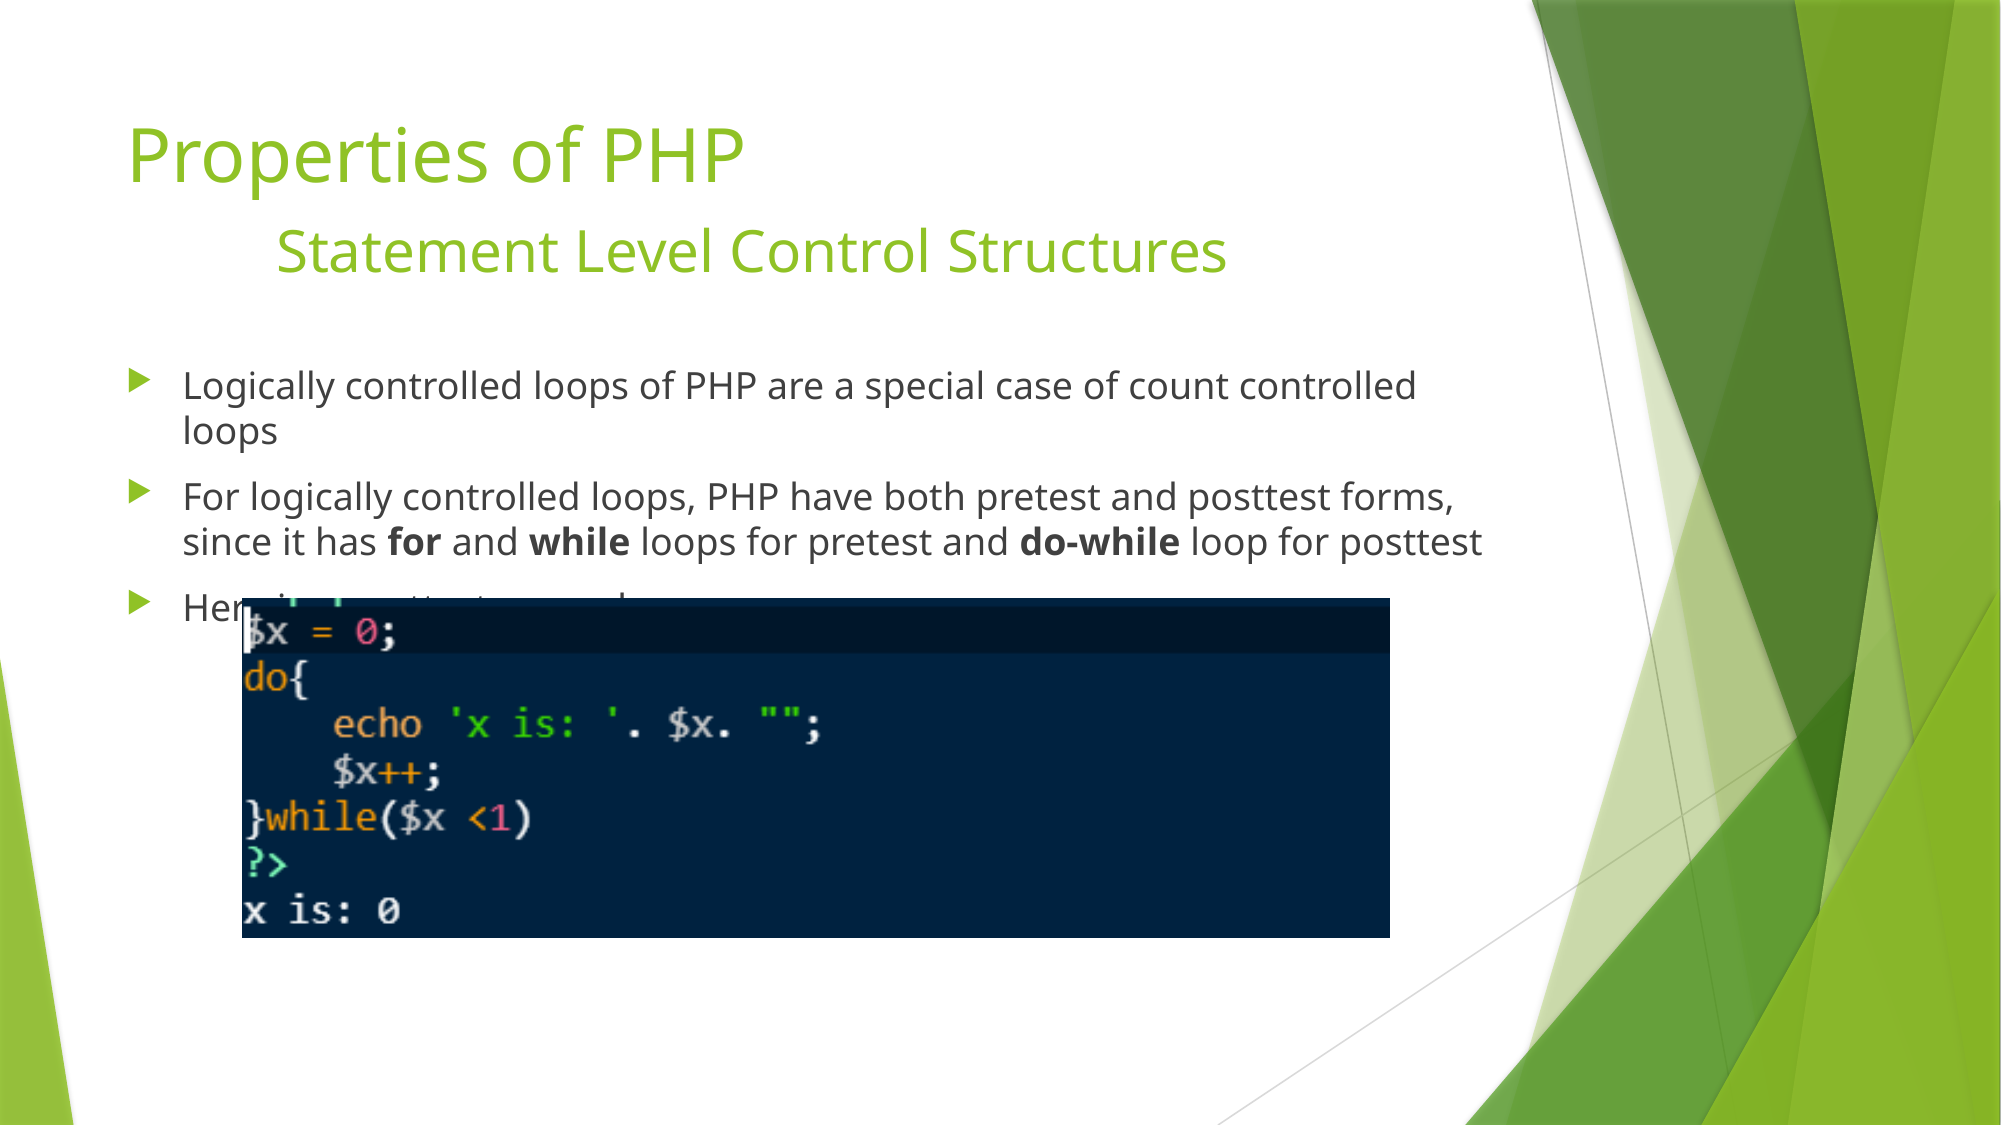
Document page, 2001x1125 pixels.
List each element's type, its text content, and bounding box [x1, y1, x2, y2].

list Logically controlled loops of PHP are a special case of count controlled loops For logically controlled loops, PHP have both pretest and posttest forms, since it has for and while loops for pretest and do-while loop for posttest Here is a posttest example: [111, 354, 1522, 992]
title Properties of PHP Statement Level Control Structures [111, 99, 1522, 317]
picture [241, 598, 1391, 939]
